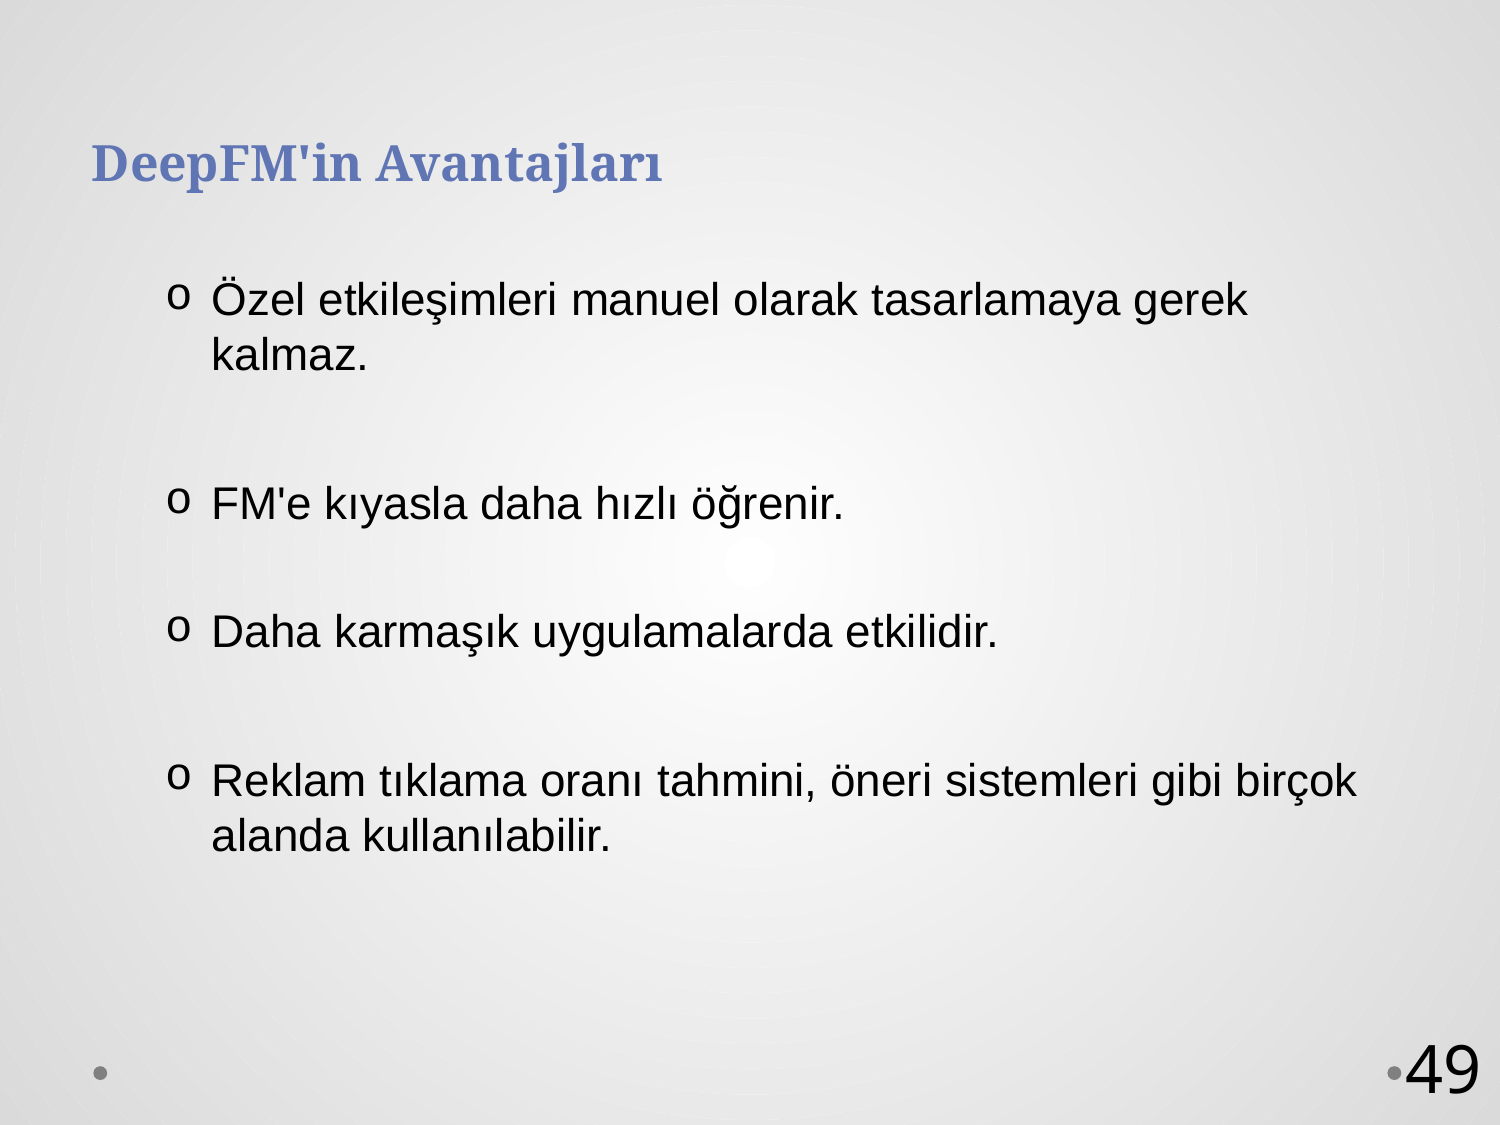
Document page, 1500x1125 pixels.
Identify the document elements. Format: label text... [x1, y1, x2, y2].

slide_number 49 [1401, 1042, 1494, 1103]
list Özel etkileşimleri manuel olarak tasarlamaya gerek kalmaz. FM'e kıyasla daha hızlı öğrenir. Daha karmaşık uygulamalarda etkilidir. Reklam tıklama oranı tahmini, öneri sistemleri gibi birçok alanda kullanılabilir. [75, 262, 1425, 1005]
title DeepFM'in Avantajları [76, 0, 1427, 199]
